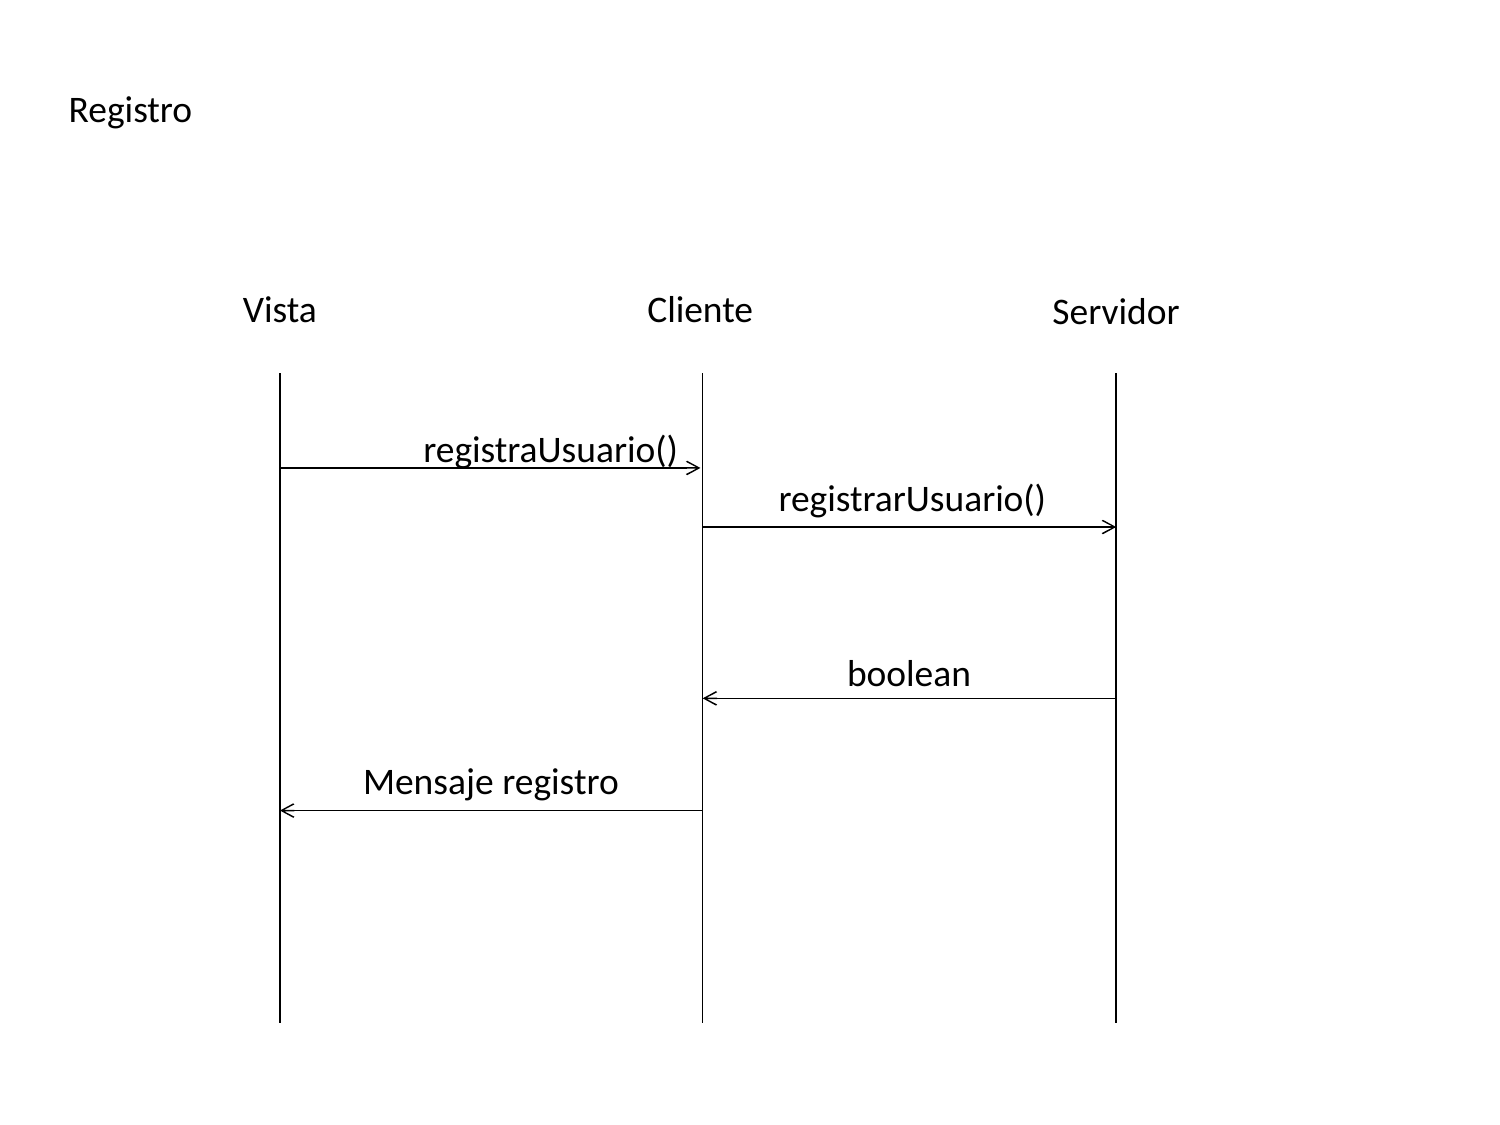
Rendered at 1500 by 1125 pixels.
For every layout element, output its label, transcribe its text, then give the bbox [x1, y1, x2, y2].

text_box Mensaje registro [348, 749, 635, 809]
text_box registraUsuario() [408, 417, 693, 467]
text_box Vista [228, 277, 332, 337]
text_box boolean [832, 641, 987, 697]
text_box Registro [53, 78, 208, 138]
text_box registrarUsuario() [763, 466, 1062, 526]
text_box Cliente [632, 277, 769, 337]
text_box Servidor [1037, 279, 1195, 340]
